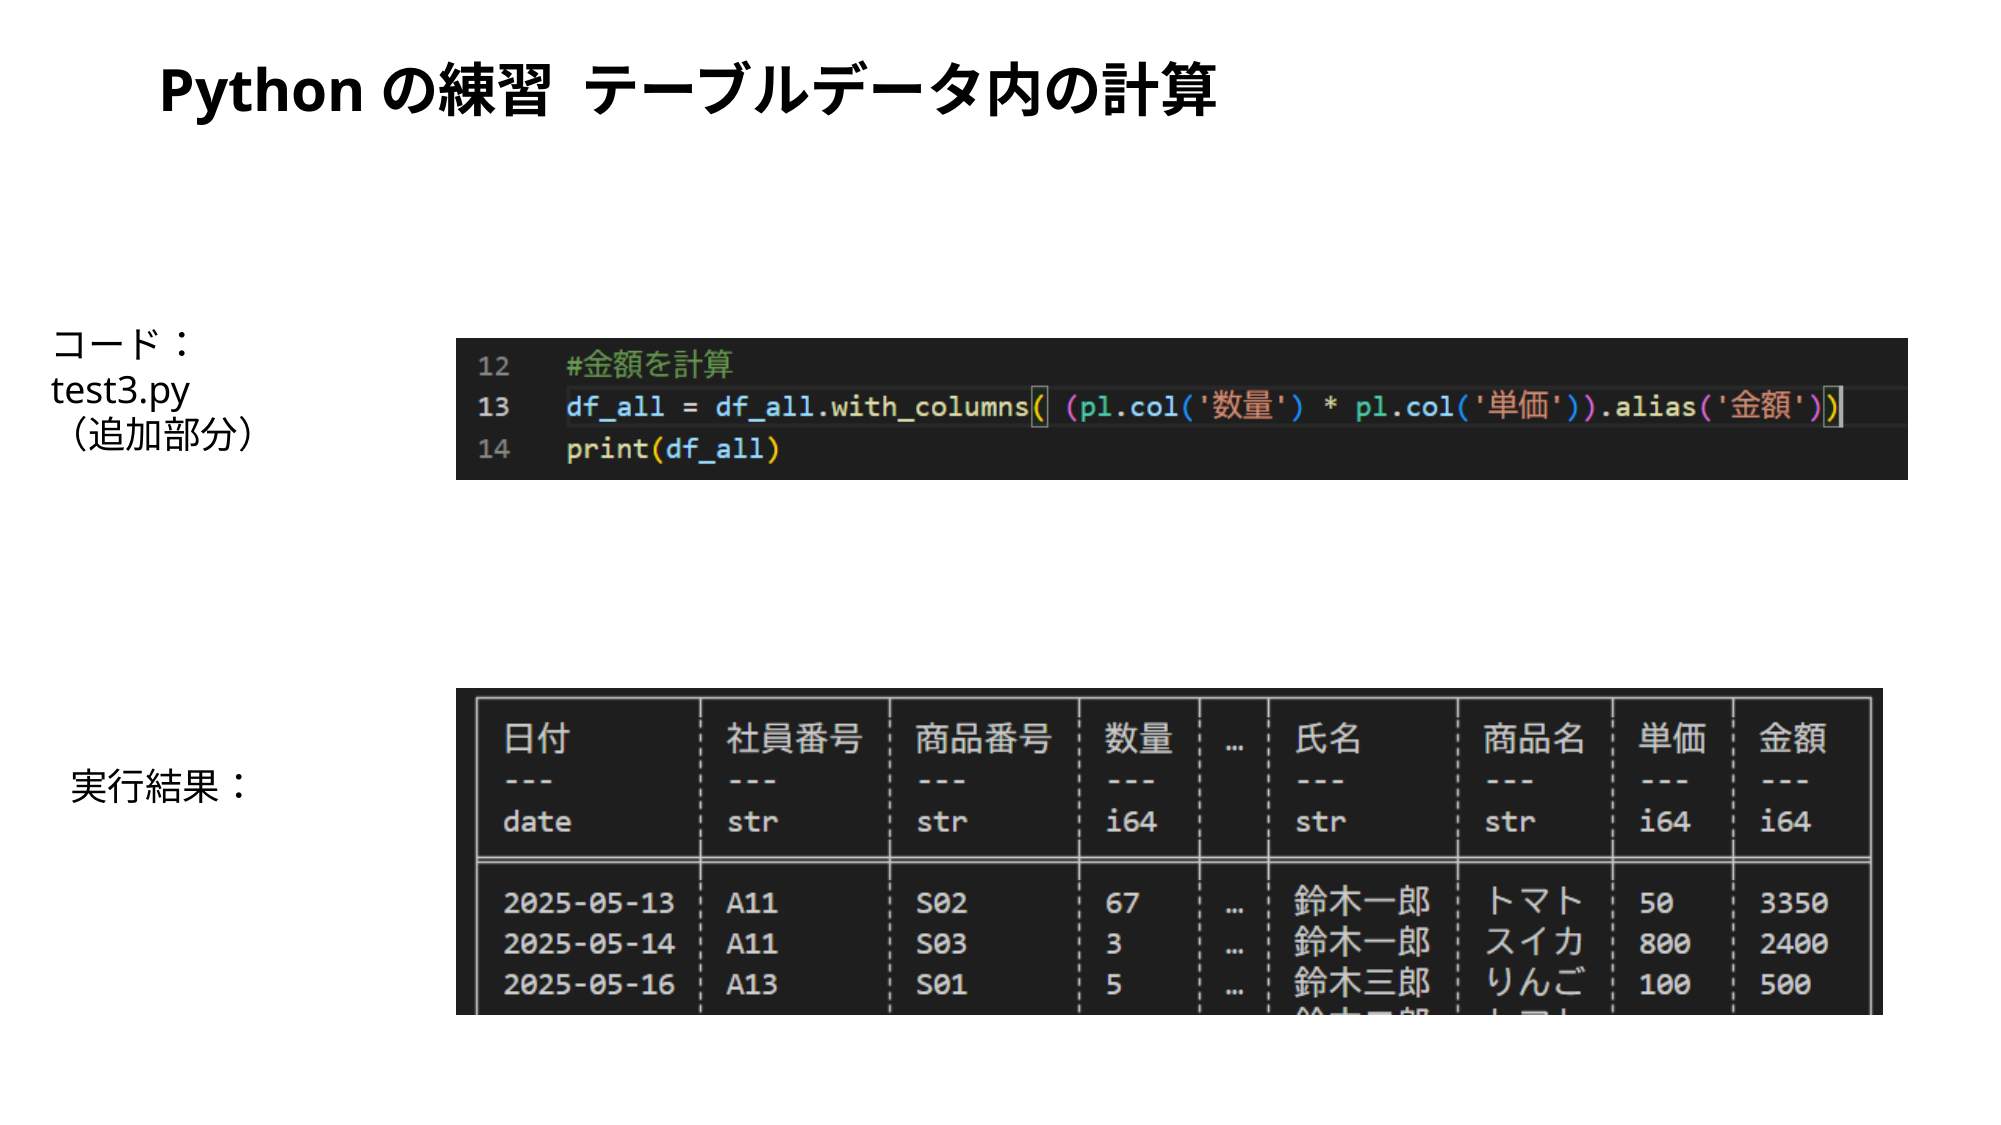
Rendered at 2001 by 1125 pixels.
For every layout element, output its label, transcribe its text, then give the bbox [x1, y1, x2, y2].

picture [456, 338, 1908, 480]
text_box 実行結果： [55, 755, 332, 815]
text_box Pythonの練習 テーブルデータ内の計算 [143, 45, 1348, 131]
picture [456, 688, 1883, 1015]
text_box コード：test3.py （追加部分） [36, 313, 332, 508]
